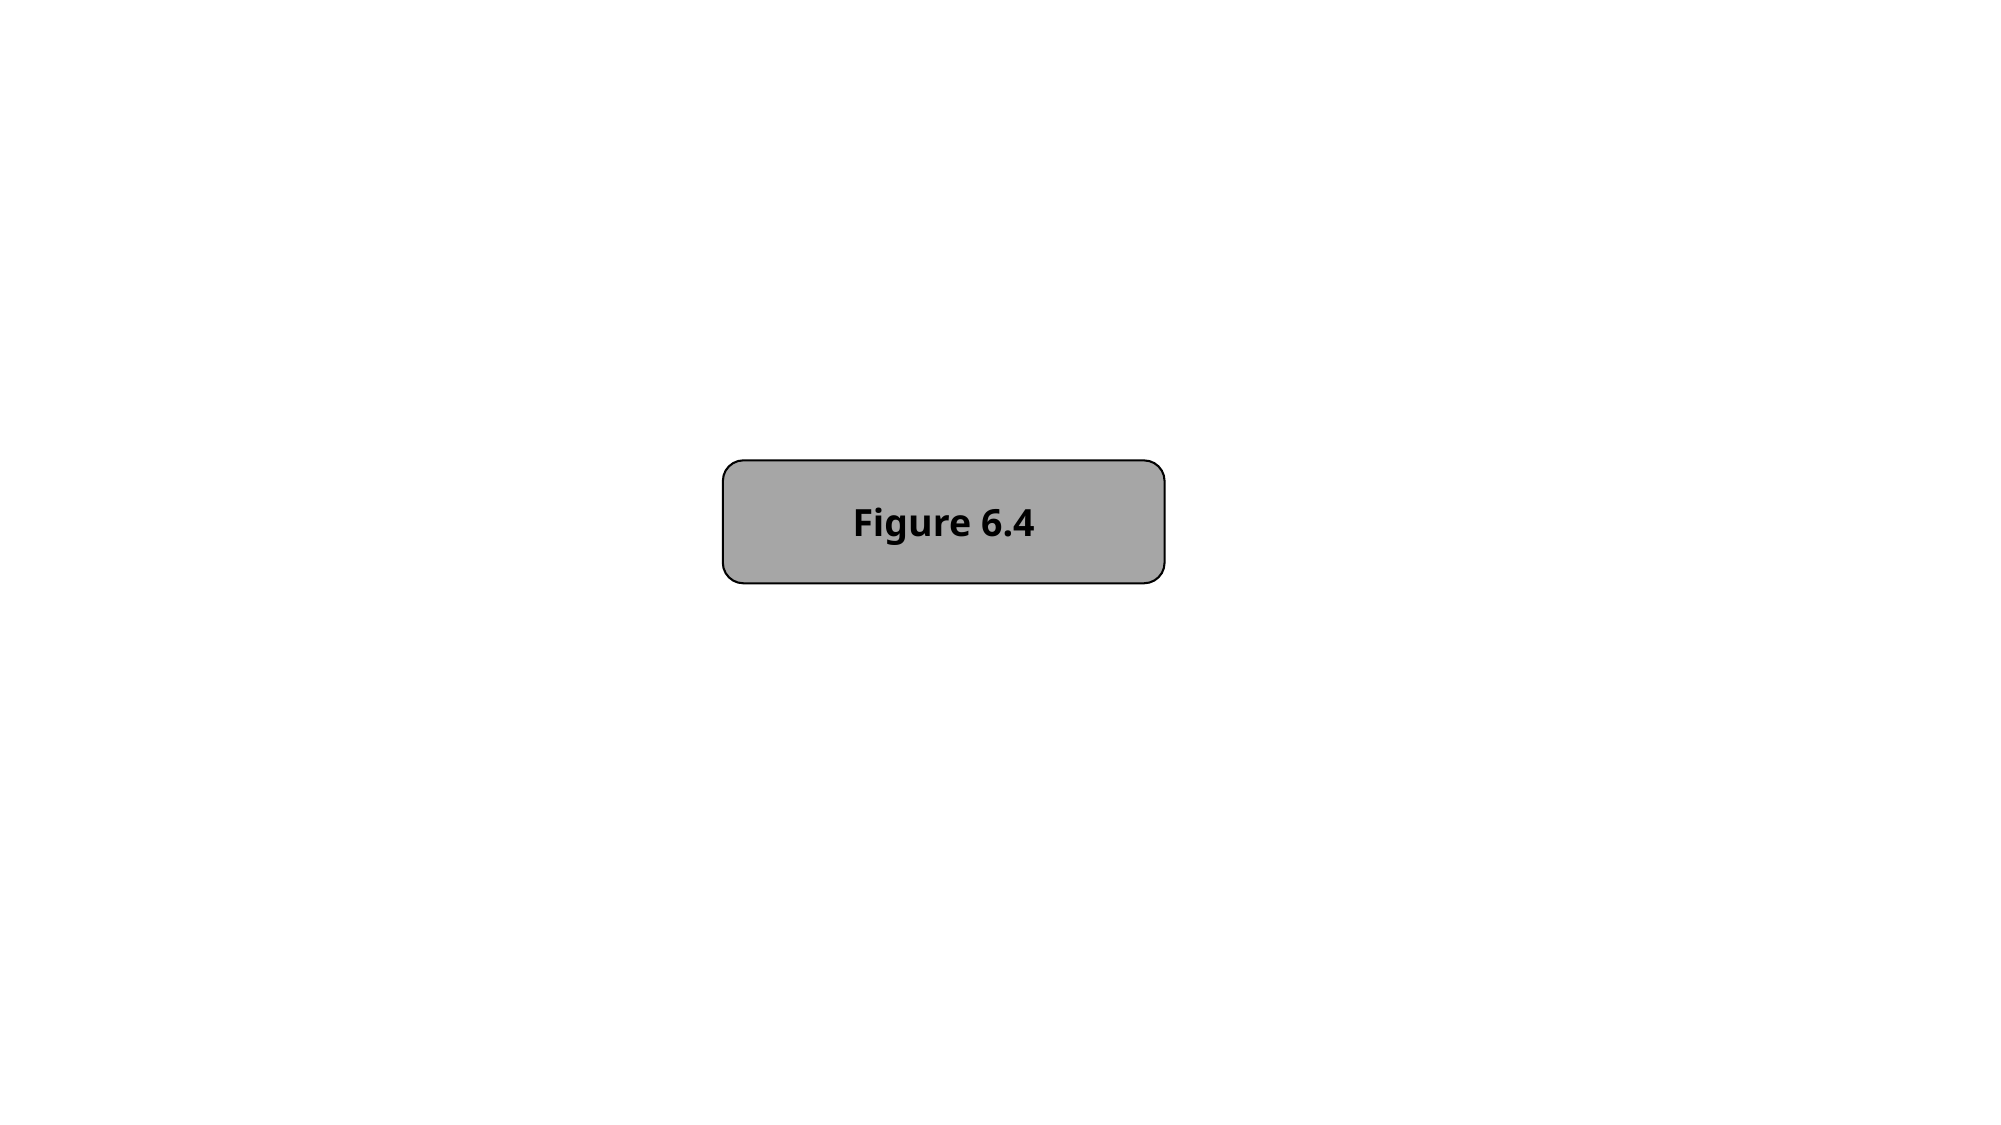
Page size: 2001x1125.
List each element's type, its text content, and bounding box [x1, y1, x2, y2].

text_box Figure 6.4 [721, 459, 1166, 585]
